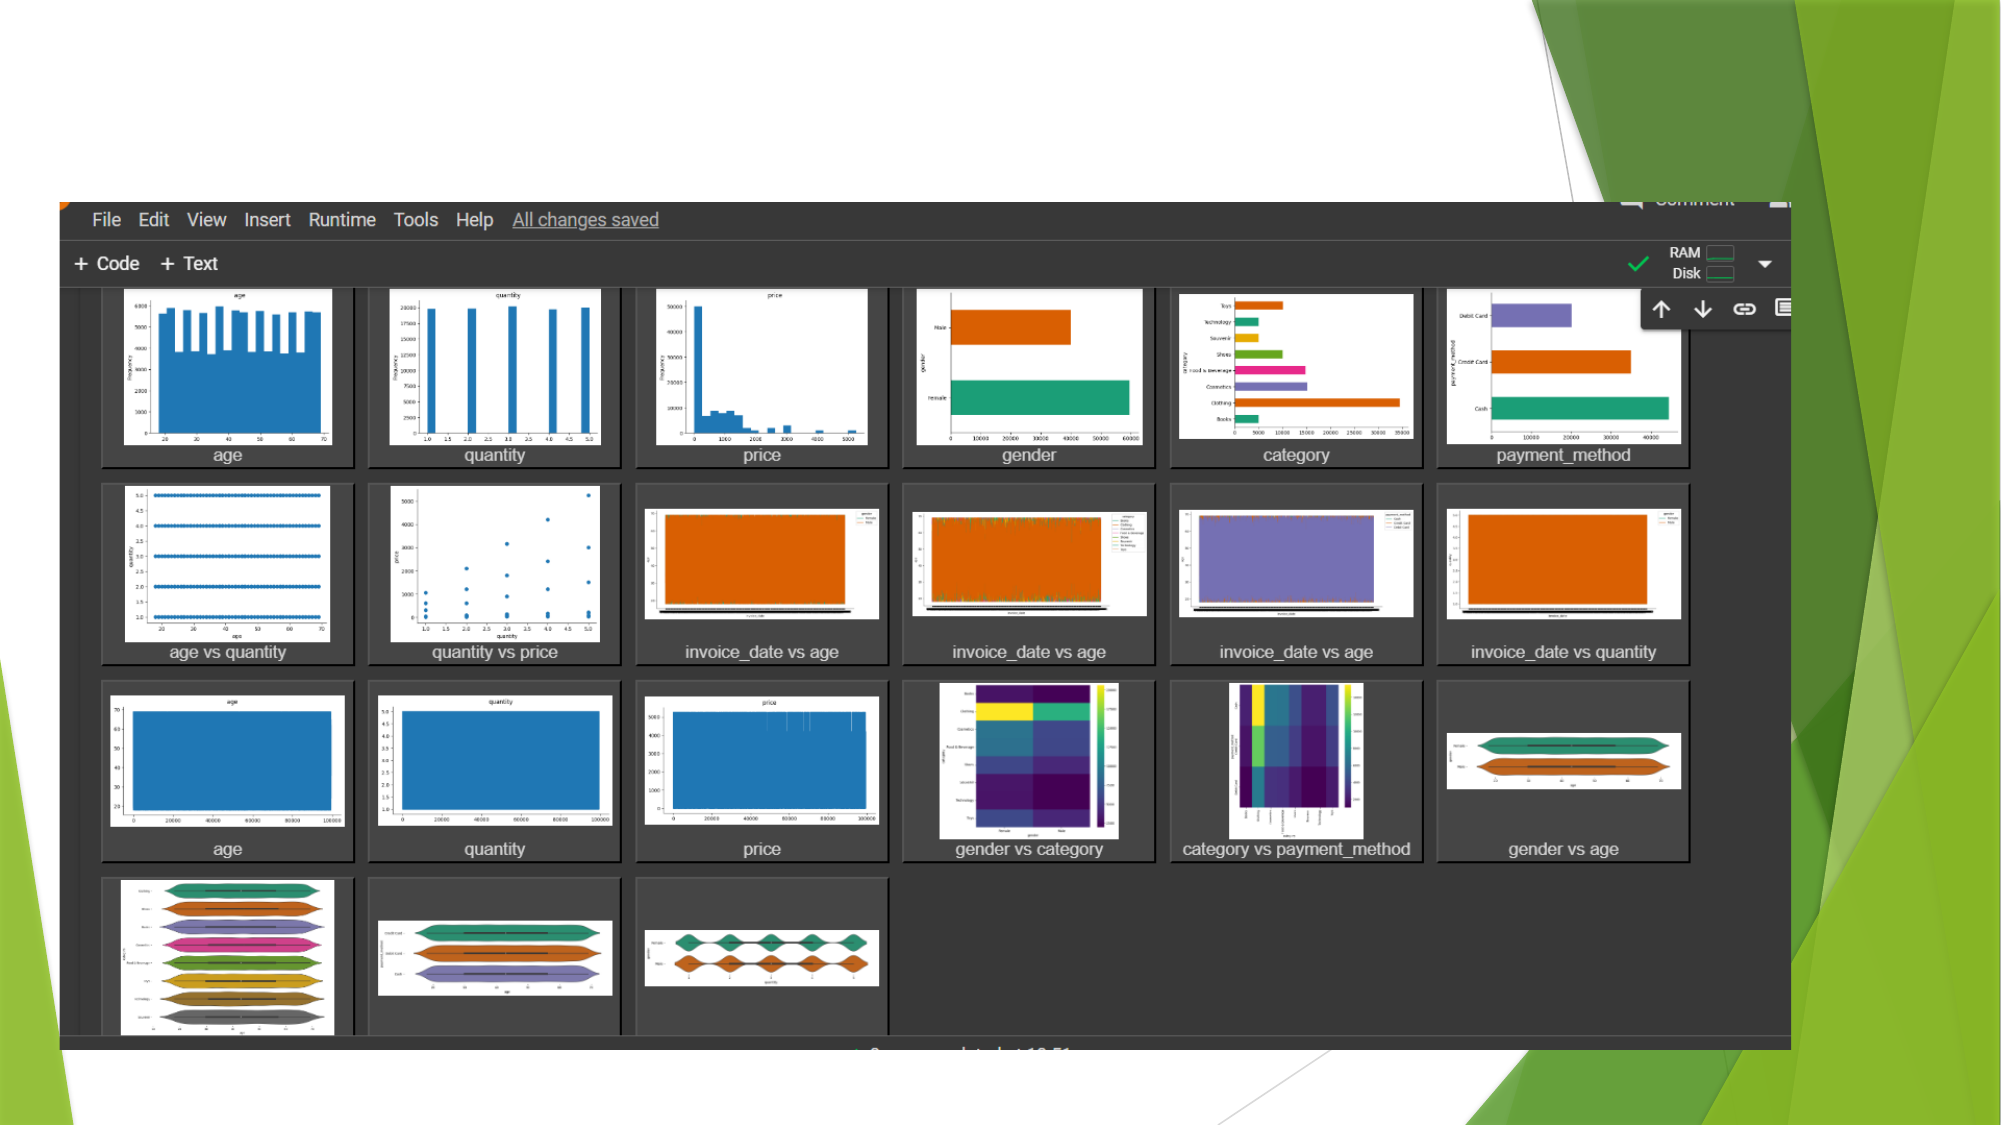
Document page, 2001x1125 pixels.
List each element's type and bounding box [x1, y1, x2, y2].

picture [59, 201, 1792, 1051]
